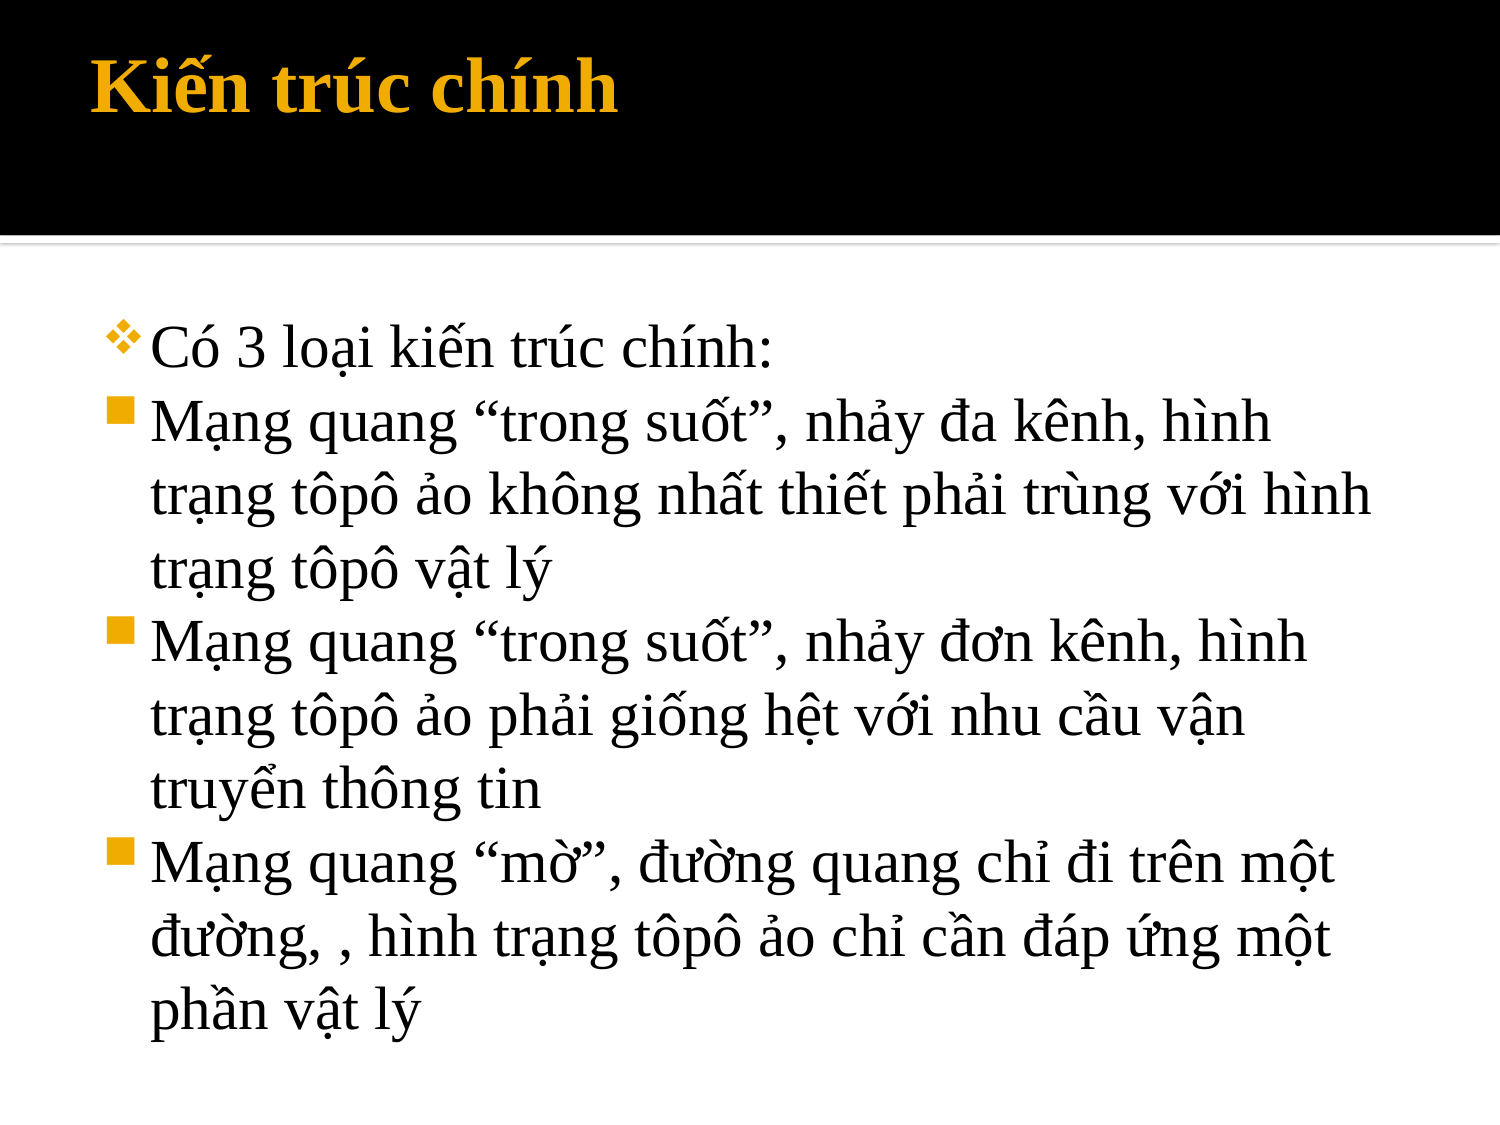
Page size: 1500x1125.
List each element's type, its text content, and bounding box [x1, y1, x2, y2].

title Kiến trúc chính [75, 25, 1425, 231]
list Có 3 loại kiến trúc chính: Mạng quang “trong suốt”, nhảy đa kênh, hình trạng tôpô ảo không nhất thiết phải trùng với hình trạng tôpô vật lý Mạng quang “trong suốt”, nhảy đơn kênh, hình trạng tôpô ảo phải giống hệt với nhu cầu vận truyển thông tin Mạng quang “mờ”, đường quang chỉ đi trên một đường, , hình trạng tôpô ảo chỉ cần đáp ứng một phần vật lý [75, 291, 1425, 1050]
